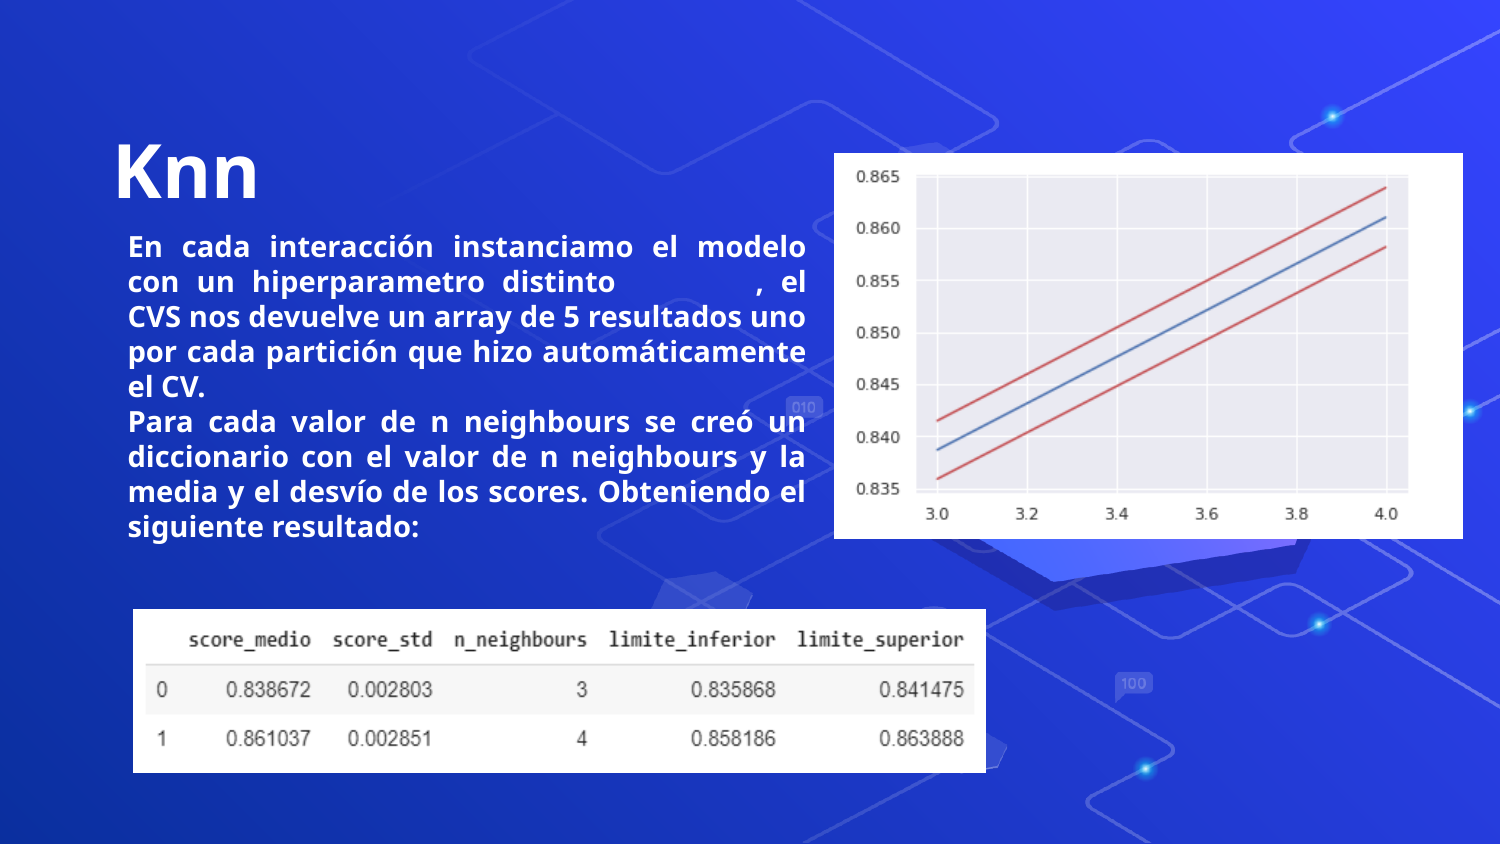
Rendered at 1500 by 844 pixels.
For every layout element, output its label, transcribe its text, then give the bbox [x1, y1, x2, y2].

title Knn [112, 107, 812, 213]
picture [0, 0, 1500, 844]
text_box En cada interacción instanciamo el modelo con un hiperparametro distinto , el CVS nos devuelve un array de 5 resultados uno por cada partición que hizo automáticamente el CV. Para cada valor de n neighbours se creó un diccionario con el valor de n neighbours y la media y el desvío de los scores. Obteniendo el siguiente resultado: [112, 213, 822, 765]
